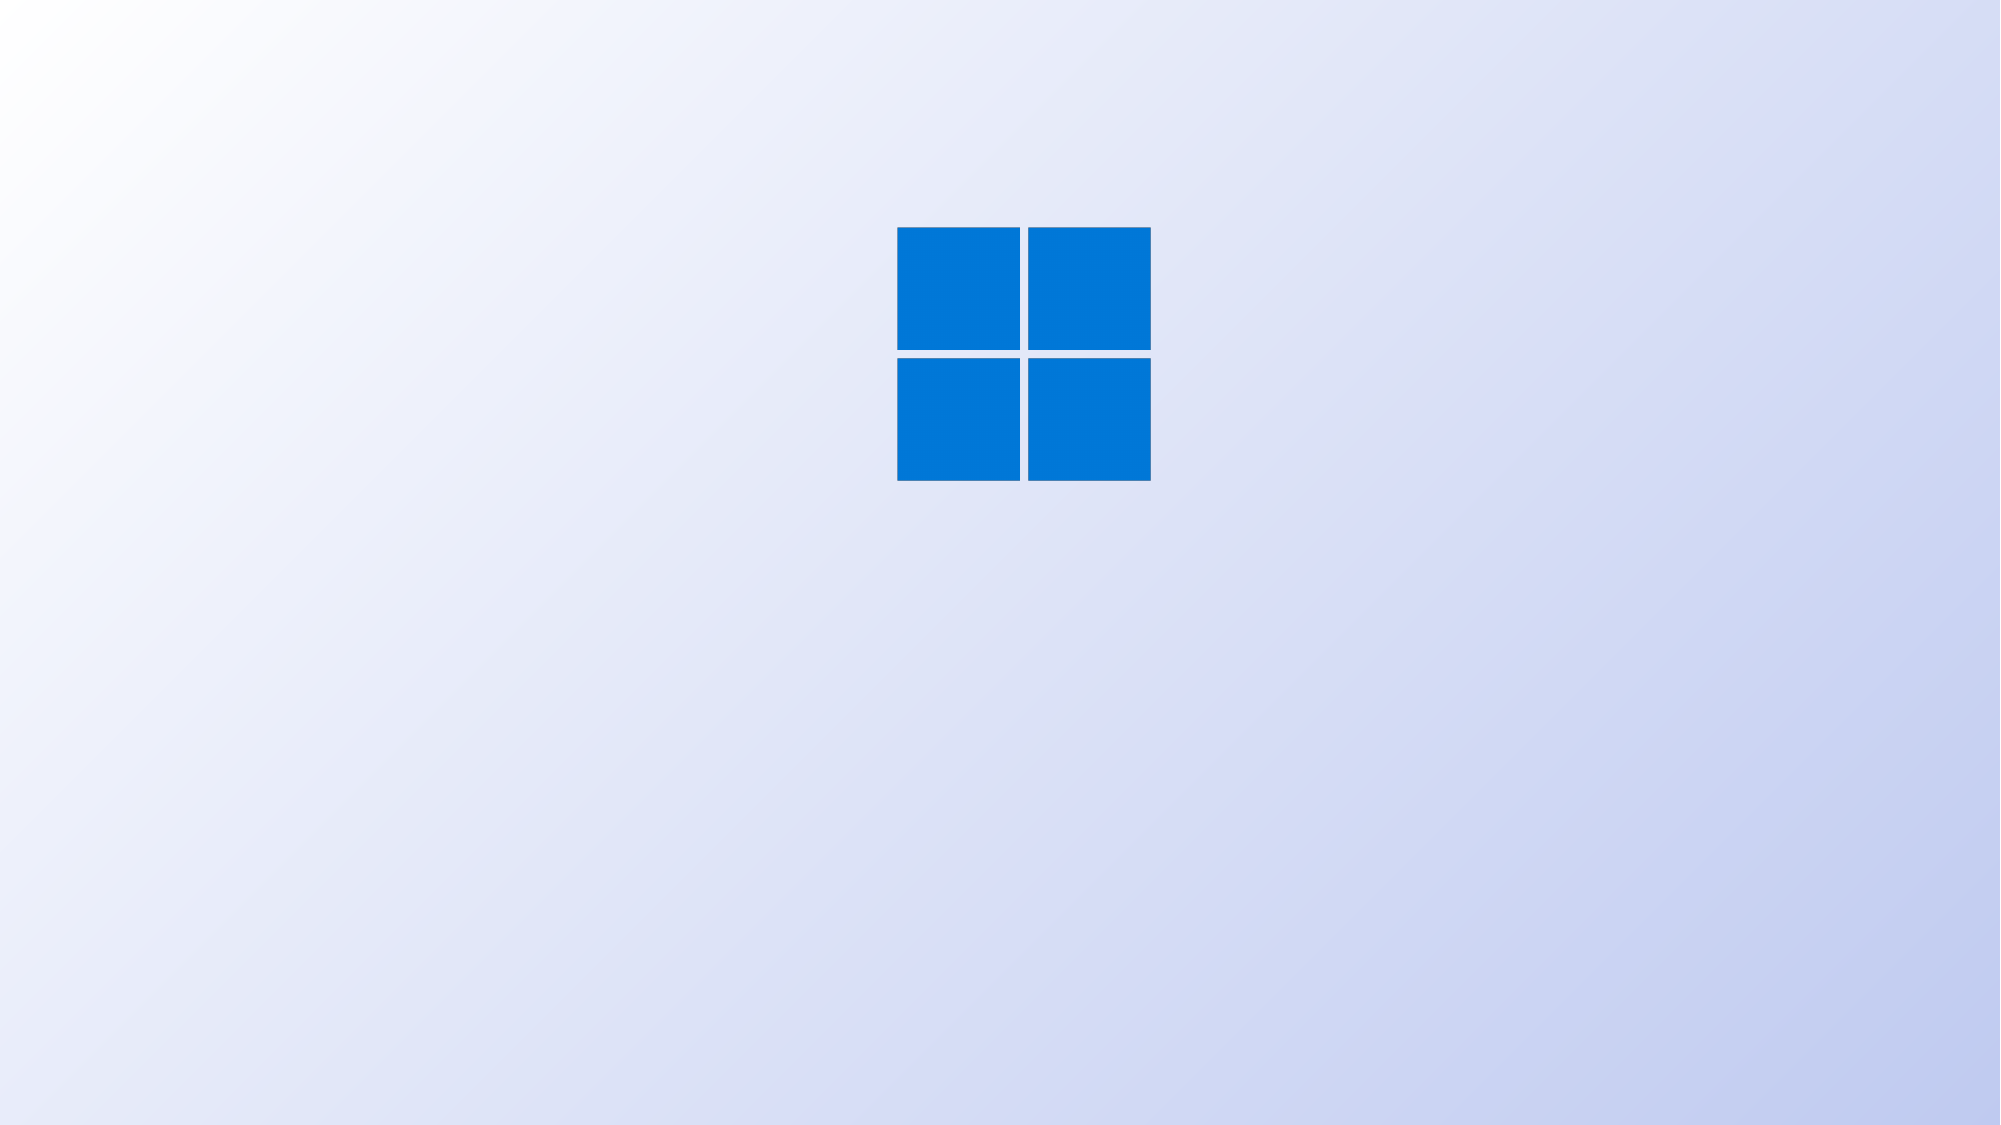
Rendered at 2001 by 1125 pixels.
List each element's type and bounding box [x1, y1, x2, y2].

picture [880, 210, 1168, 498]
